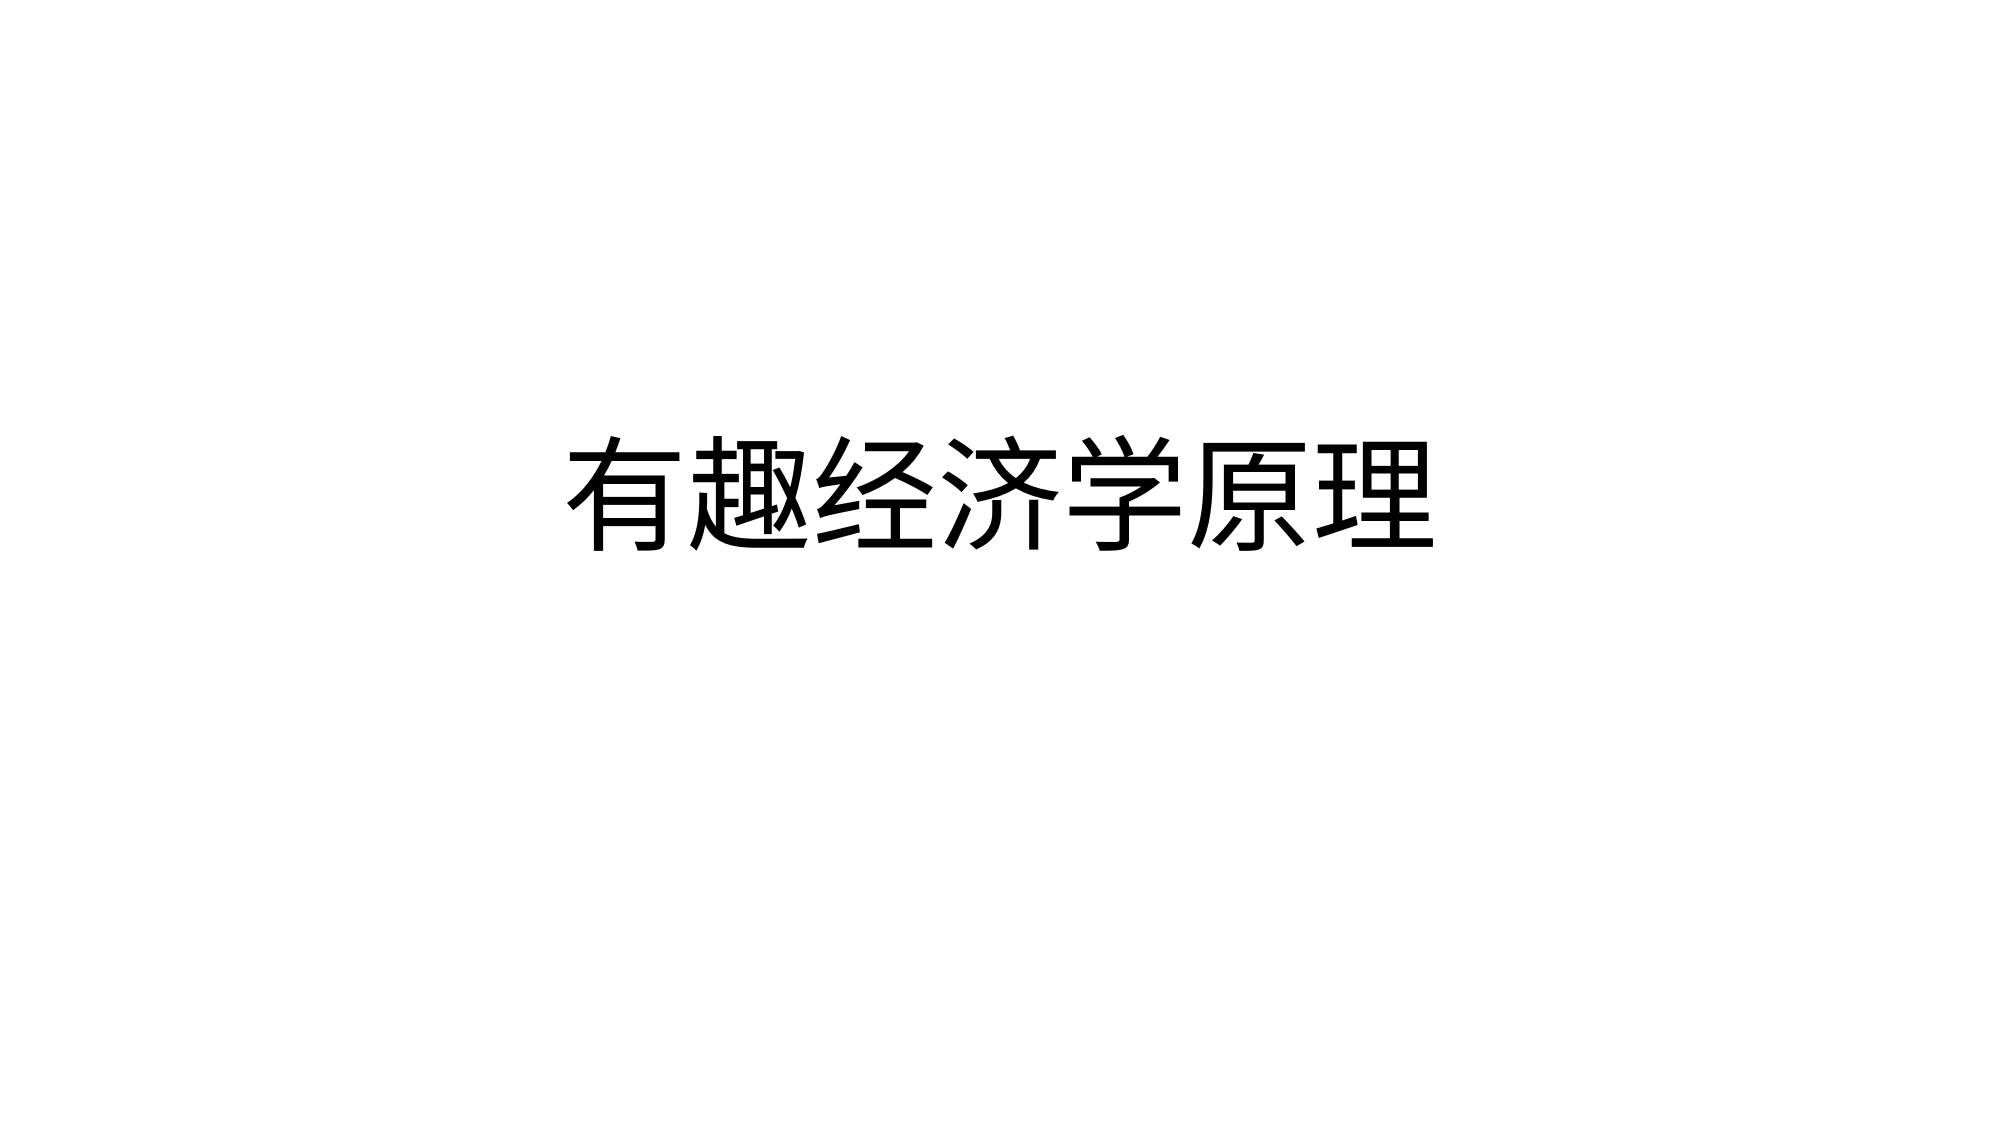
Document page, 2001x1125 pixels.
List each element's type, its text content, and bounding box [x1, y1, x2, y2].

title 有趣经济学原理 [249, 184, 1750, 576]
